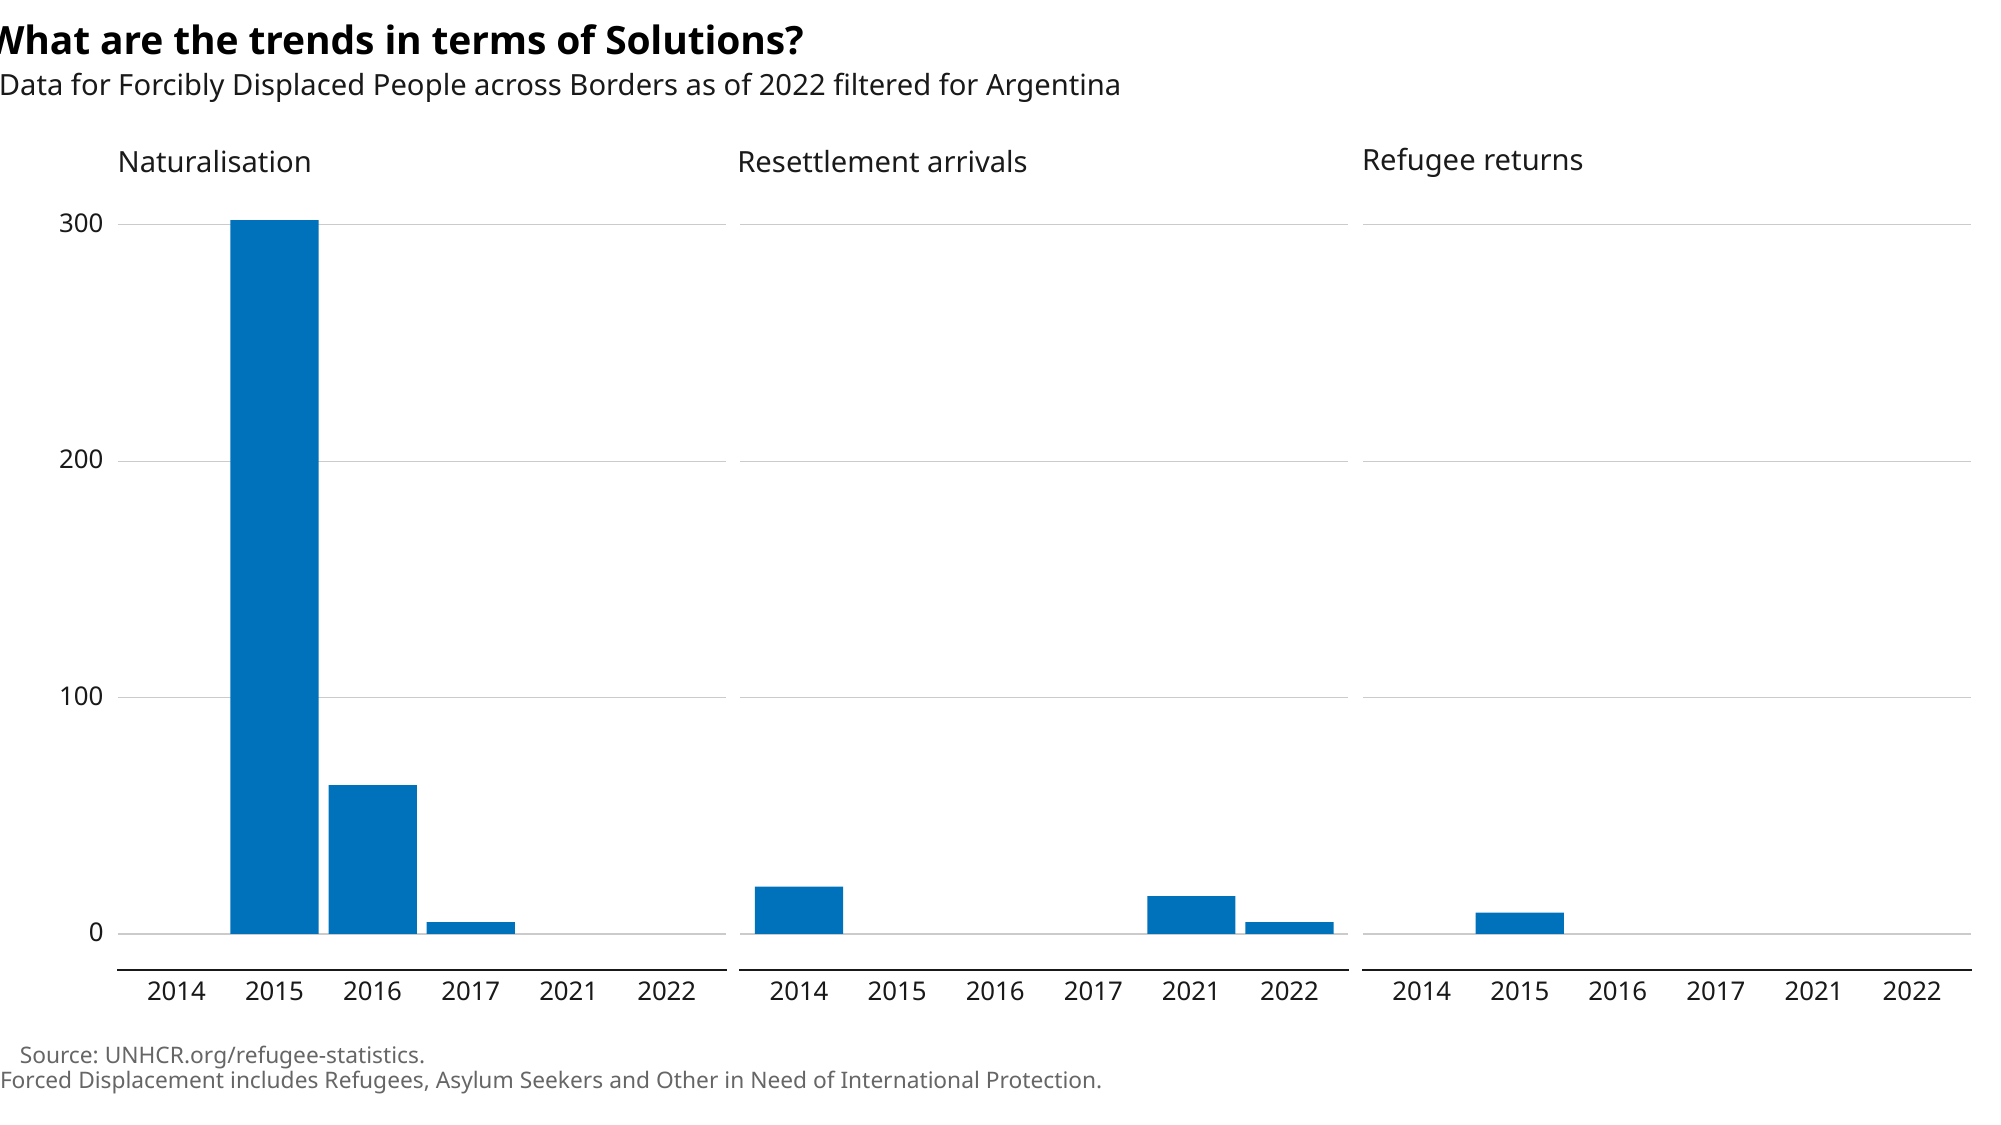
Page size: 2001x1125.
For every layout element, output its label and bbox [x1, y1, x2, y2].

text_box [0, 0, 2000, 1125]
